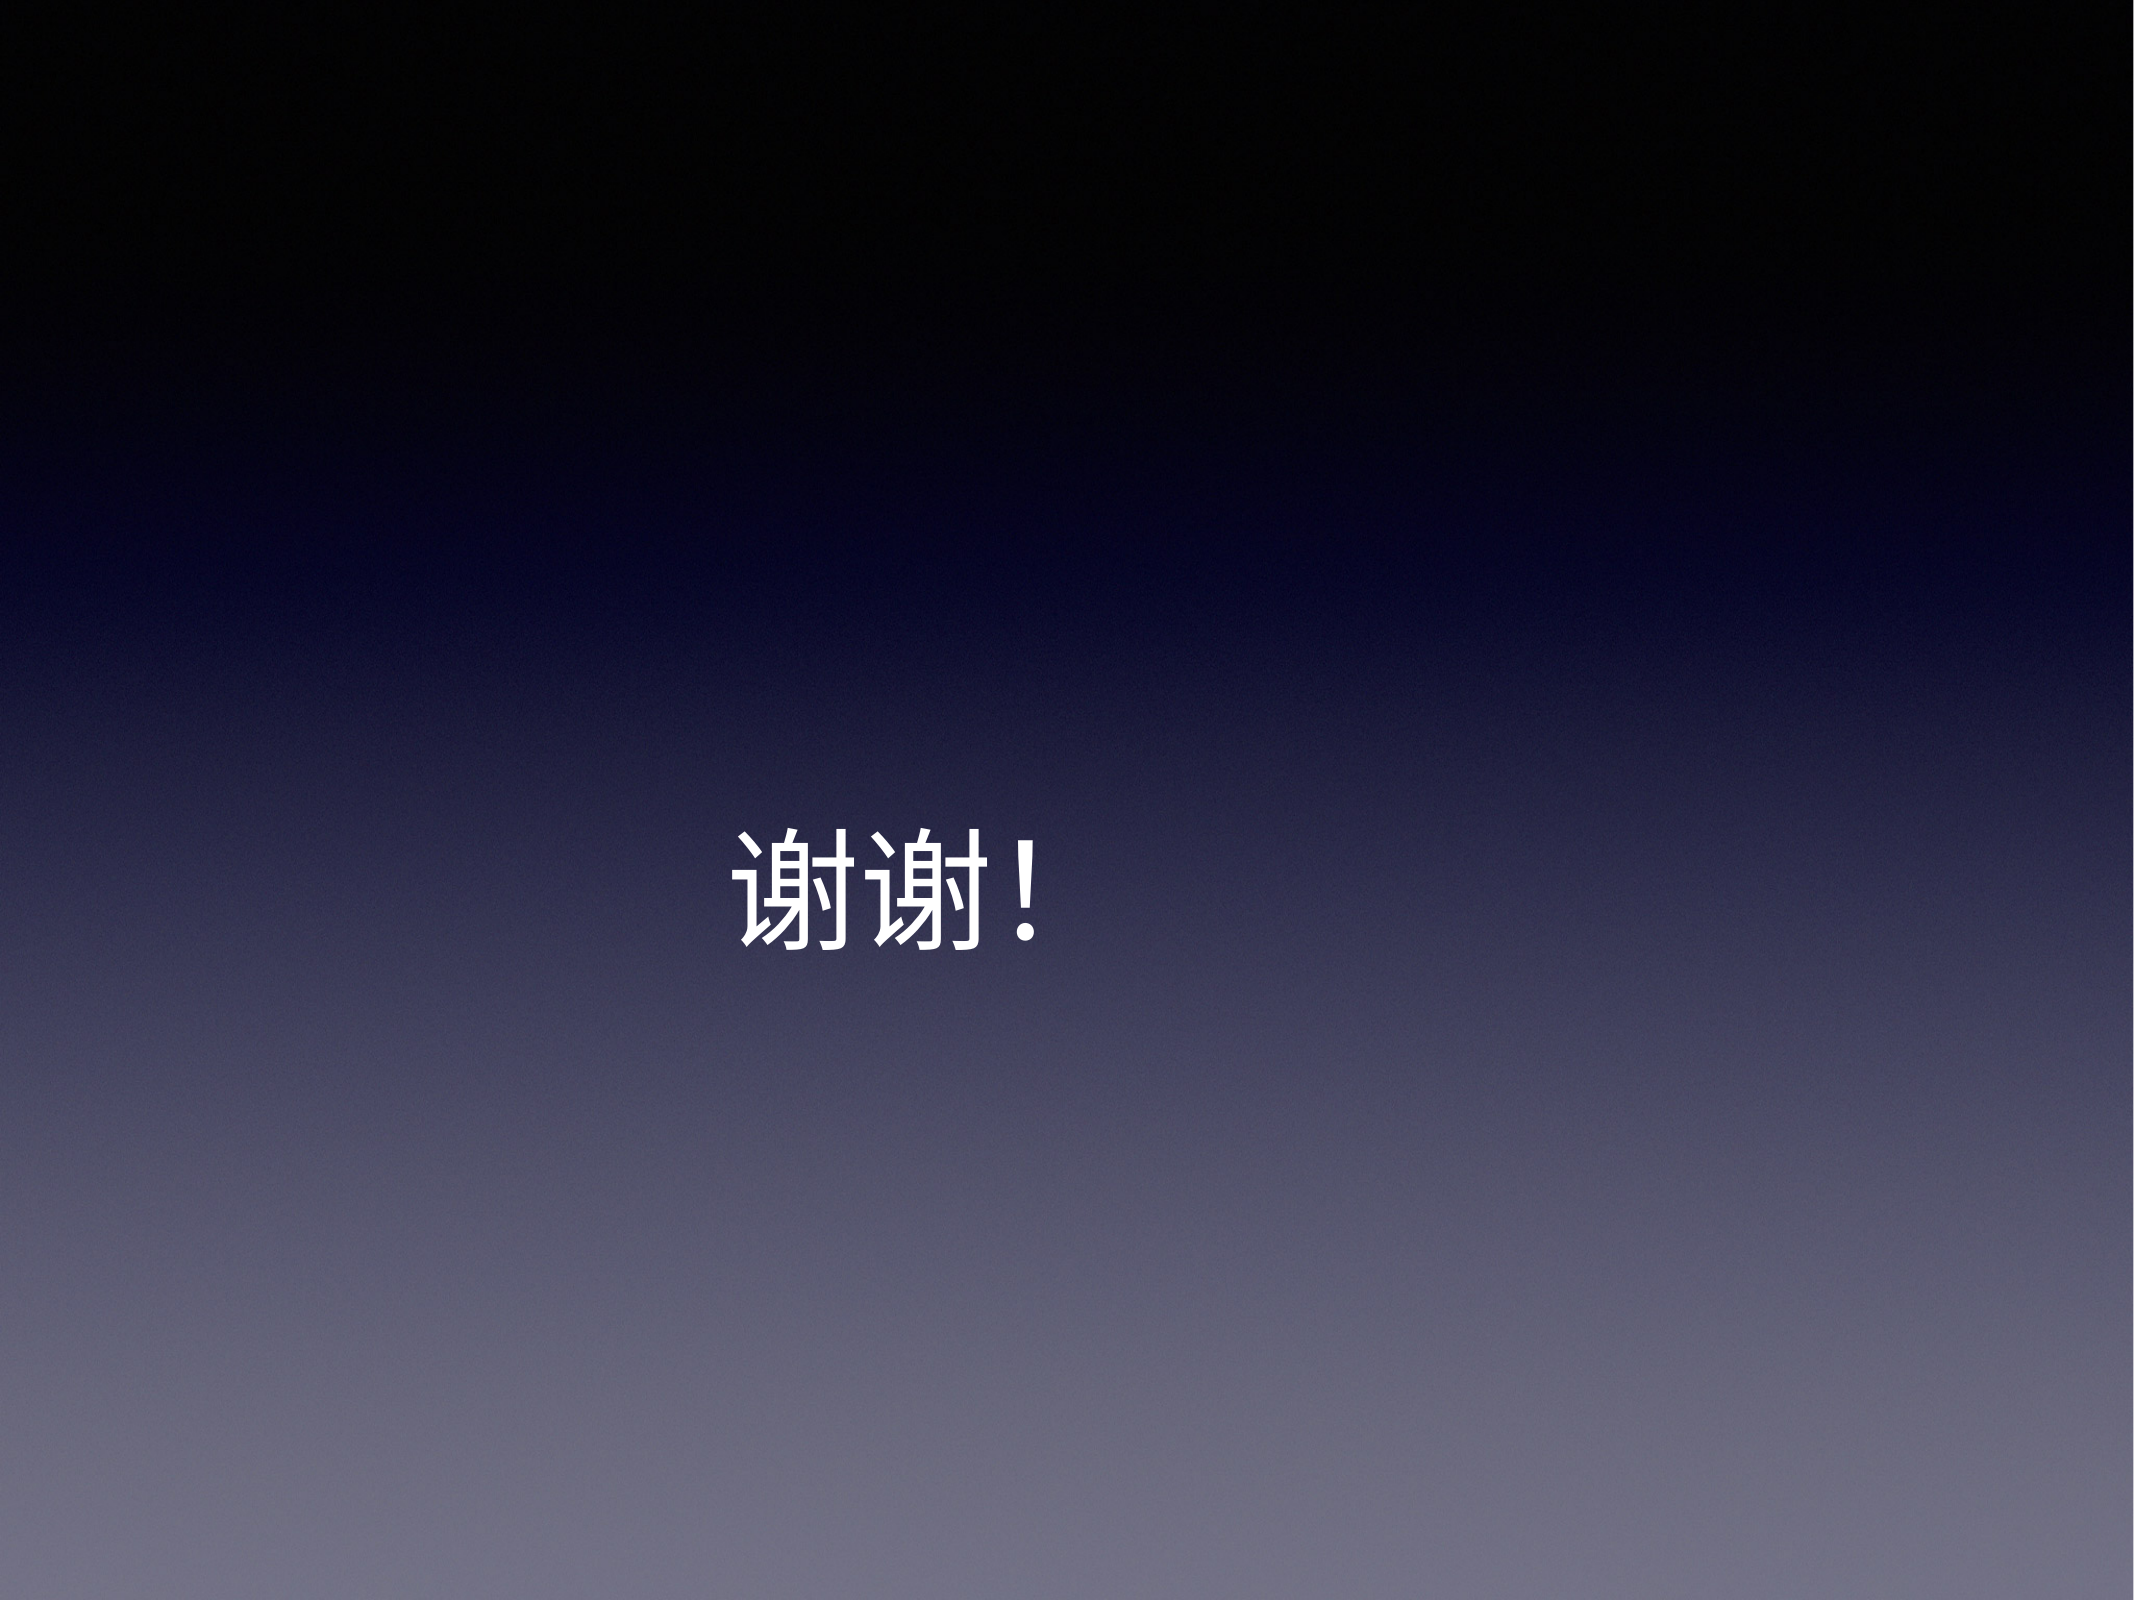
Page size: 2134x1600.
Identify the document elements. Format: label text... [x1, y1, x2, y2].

picture [0, 0, 2134, 1600]
text_box 谢谢！ [717, 799, 1135, 976]
